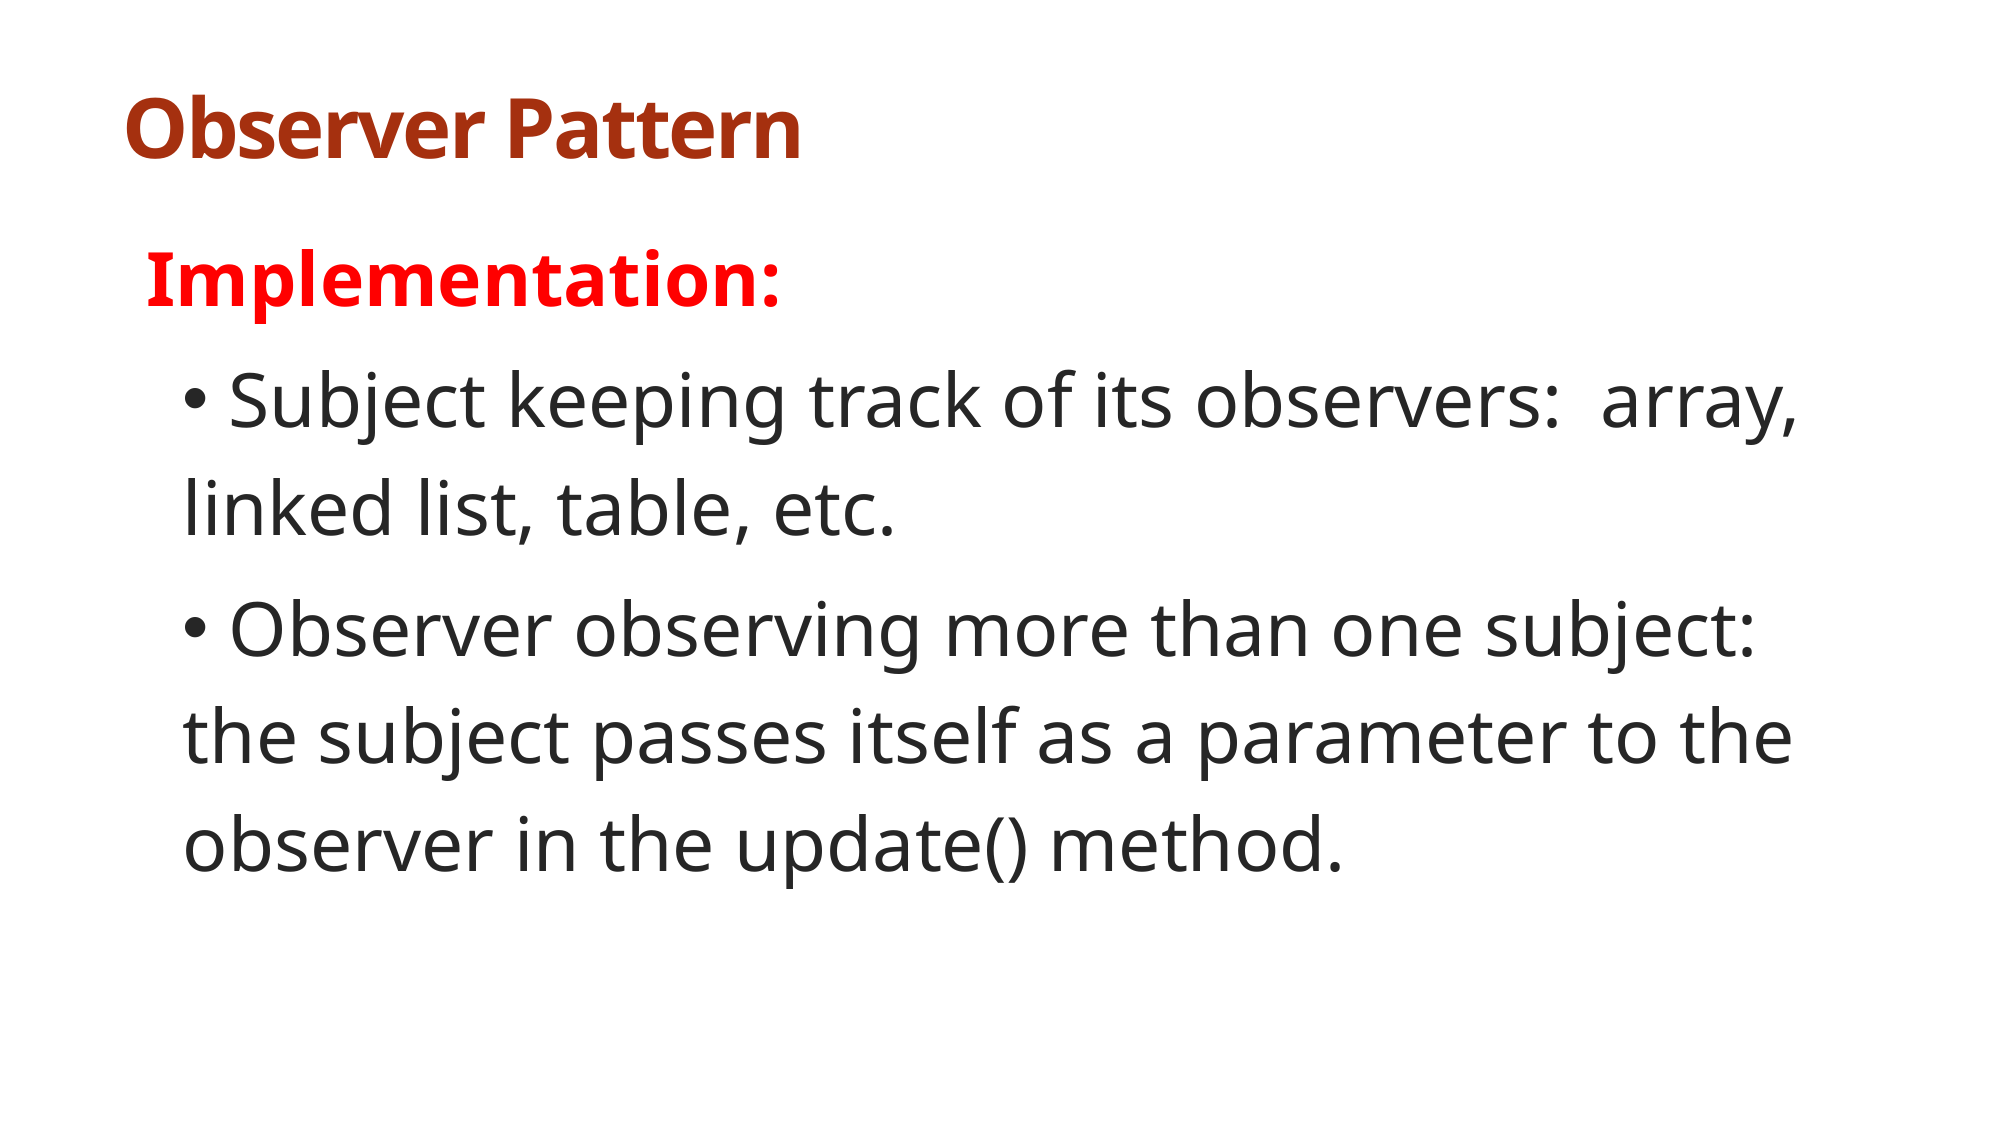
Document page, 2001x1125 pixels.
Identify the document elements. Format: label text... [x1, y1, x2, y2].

list Implementation: Subject keeping track of its observers: array, linked list, table, etc. Observer observing more than one subject: the subject passes itself as a parameter to the observer in the update() method. [111, 238, 1876, 948]
title Observer Pattern [107, 41, 1876, 226]
